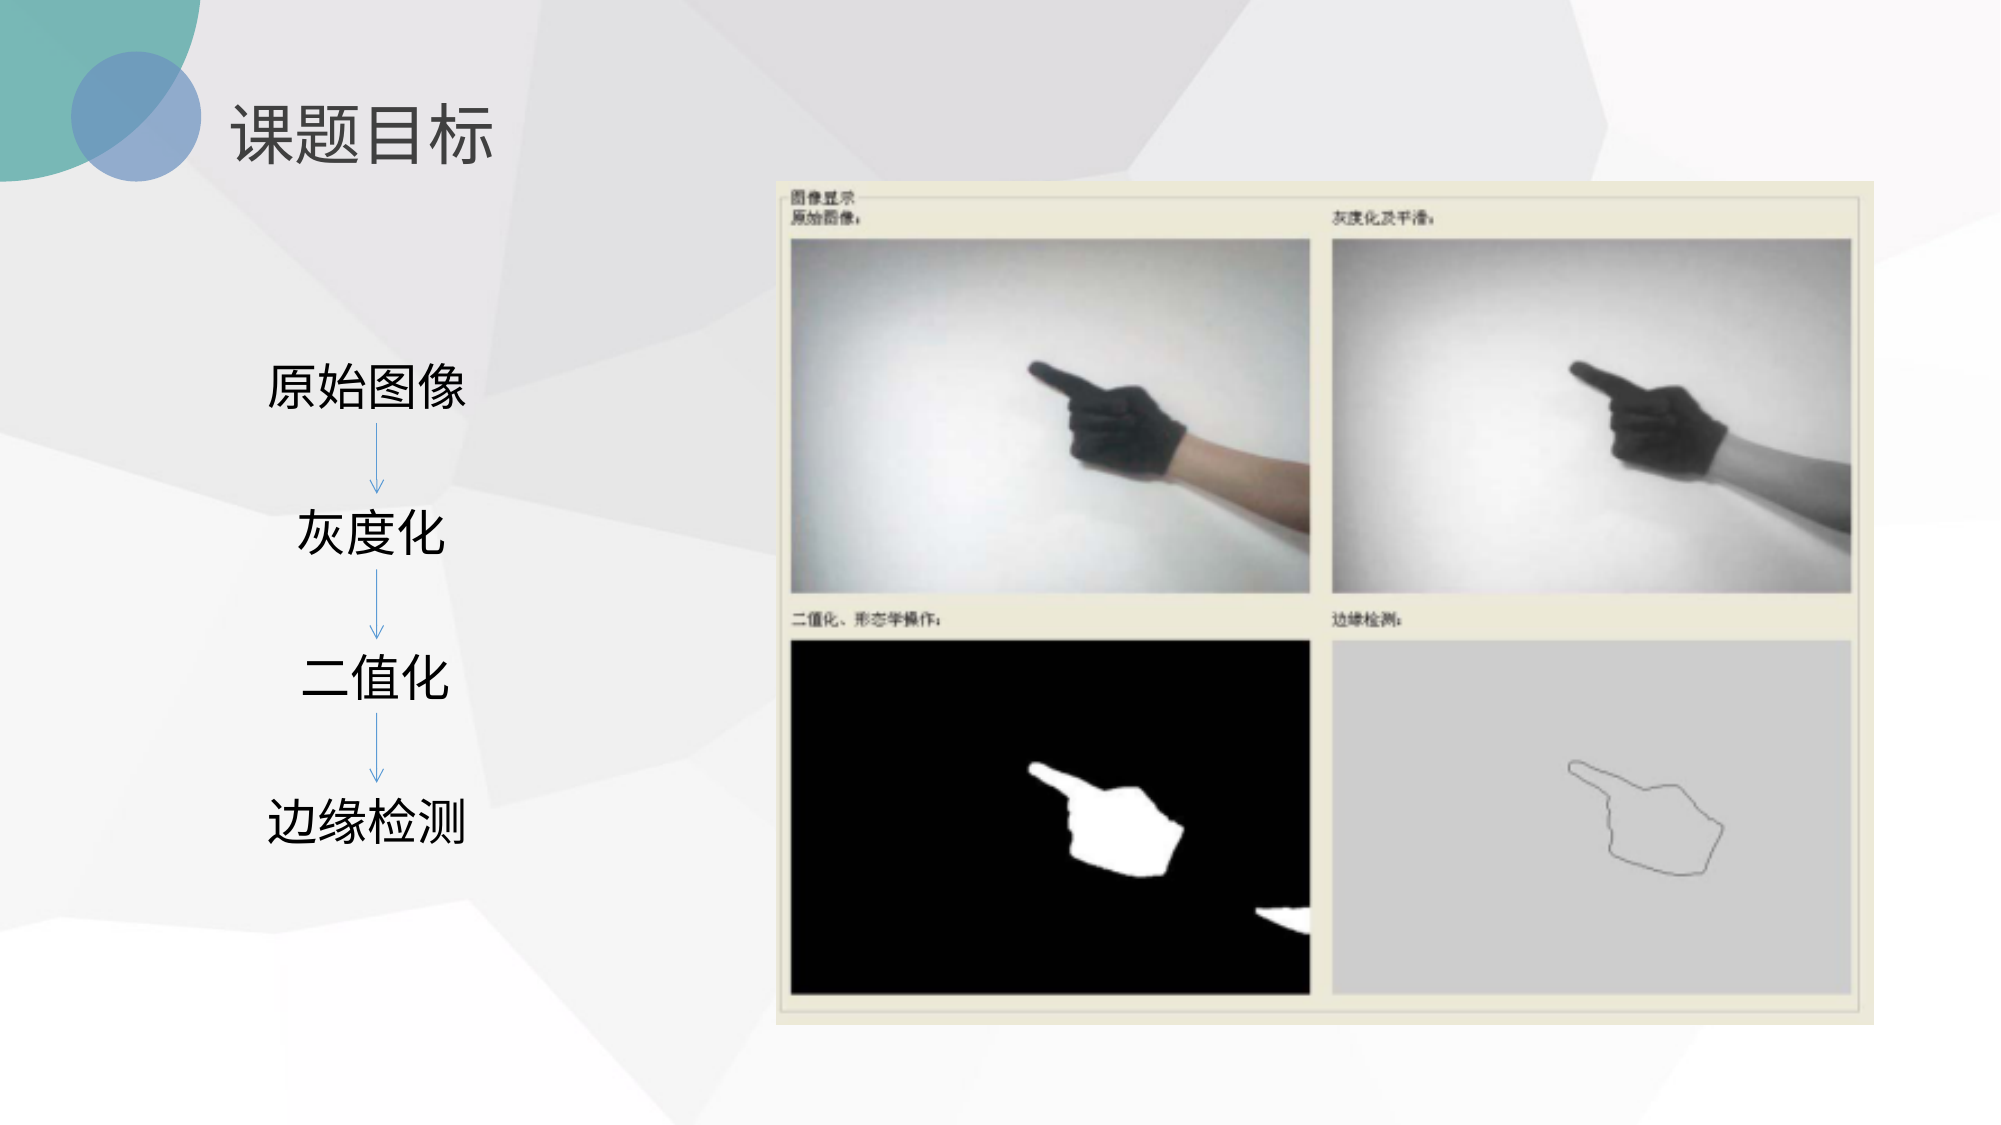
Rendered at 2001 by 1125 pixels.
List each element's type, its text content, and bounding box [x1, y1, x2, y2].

text_box [70, 50, 203, 183]
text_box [252, 348, 502, 859]
text_box [0, 0, 202, 183]
text_box 课题目标 [213, 85, 540, 181]
picture [0, 0, 2001, 1125]
